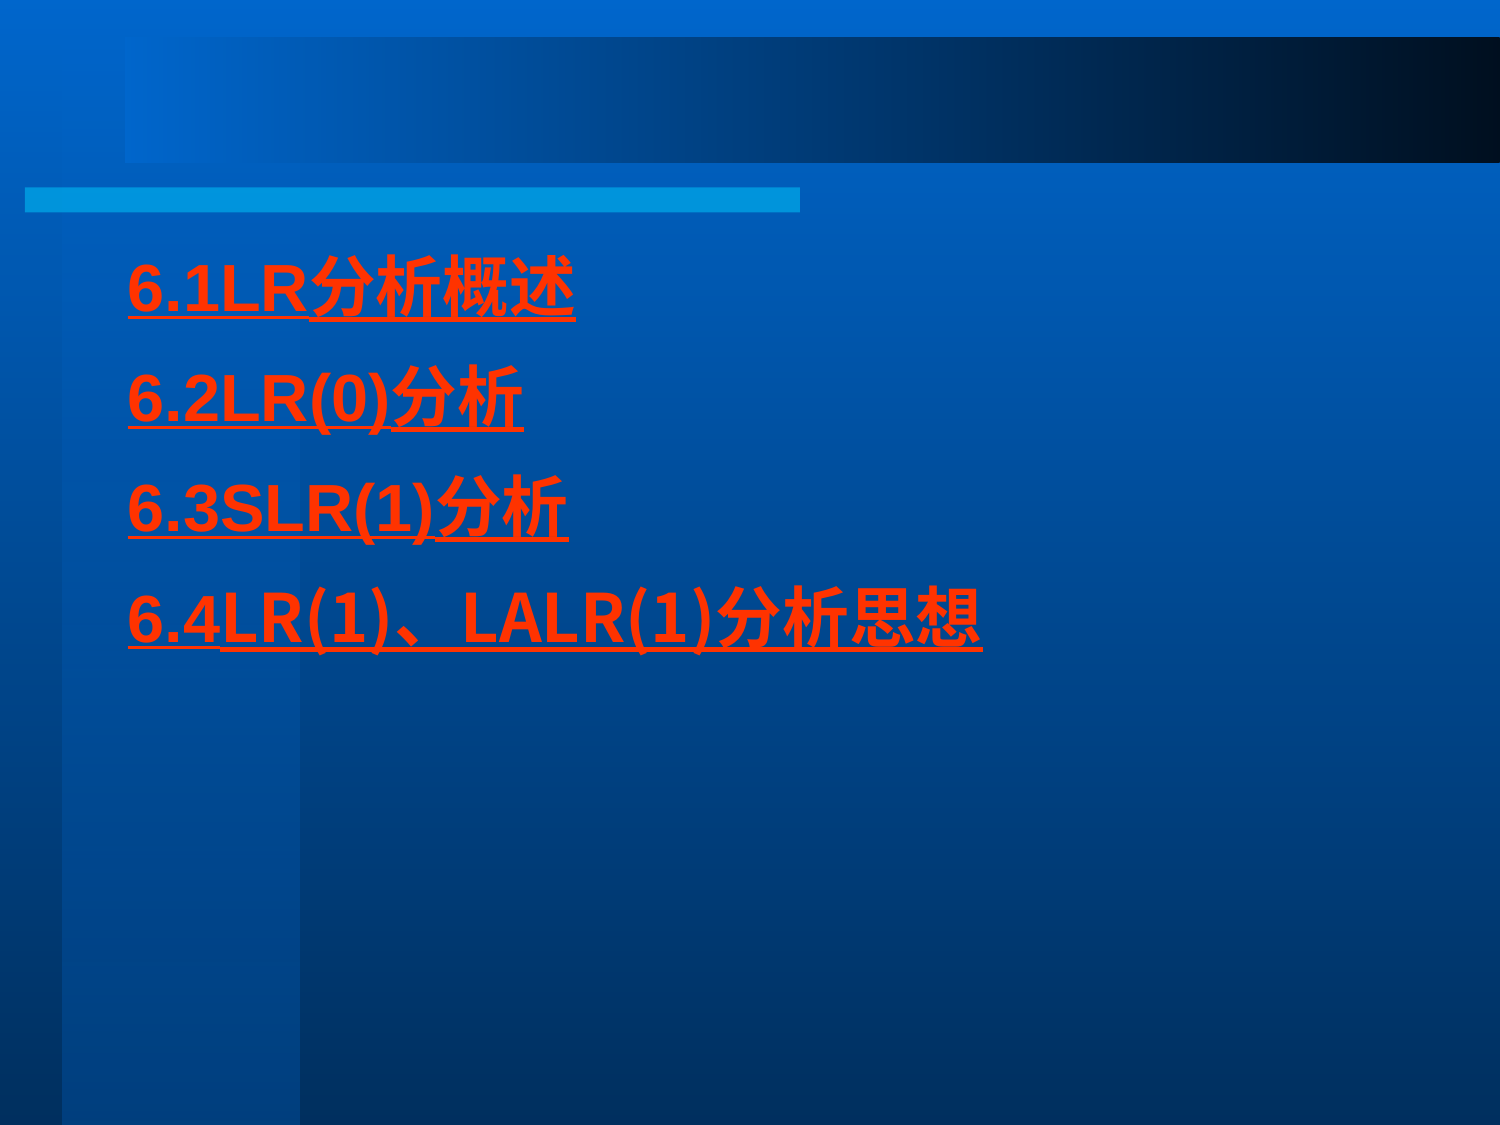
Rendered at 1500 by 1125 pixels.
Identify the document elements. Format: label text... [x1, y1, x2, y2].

list 6.1 LR分析概述 6.2 LR(0)分析 6.3 SLR(1)分析 6.4 LR(1)、LALR(1)分析思想 [112, 237, 1388, 1000]
